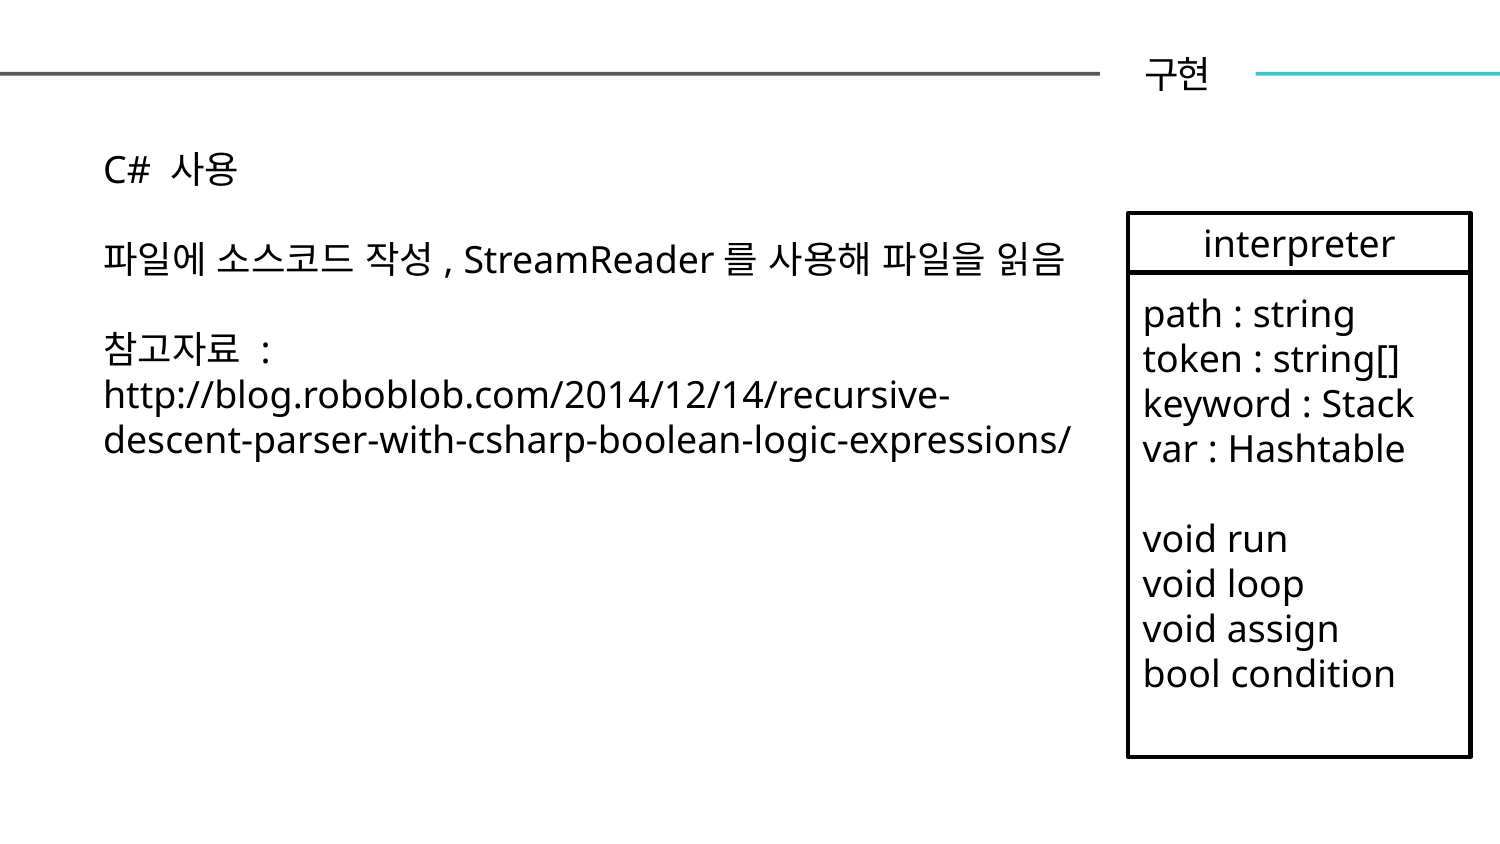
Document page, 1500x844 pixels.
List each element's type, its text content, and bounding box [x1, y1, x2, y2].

text_box 구현 [1099, 43, 1256, 104]
text_box C# 사용 파일에 소스코드 작성, StreamReader를 사용해 파일을 읽음 참고자료 : http://blog.roboblob.com/2014/12/14/recursive-descent-parser-with-csharp-boolean-logic-expressions/ [88, 138, 1100, 469]
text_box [1127, 213, 1471, 757]
